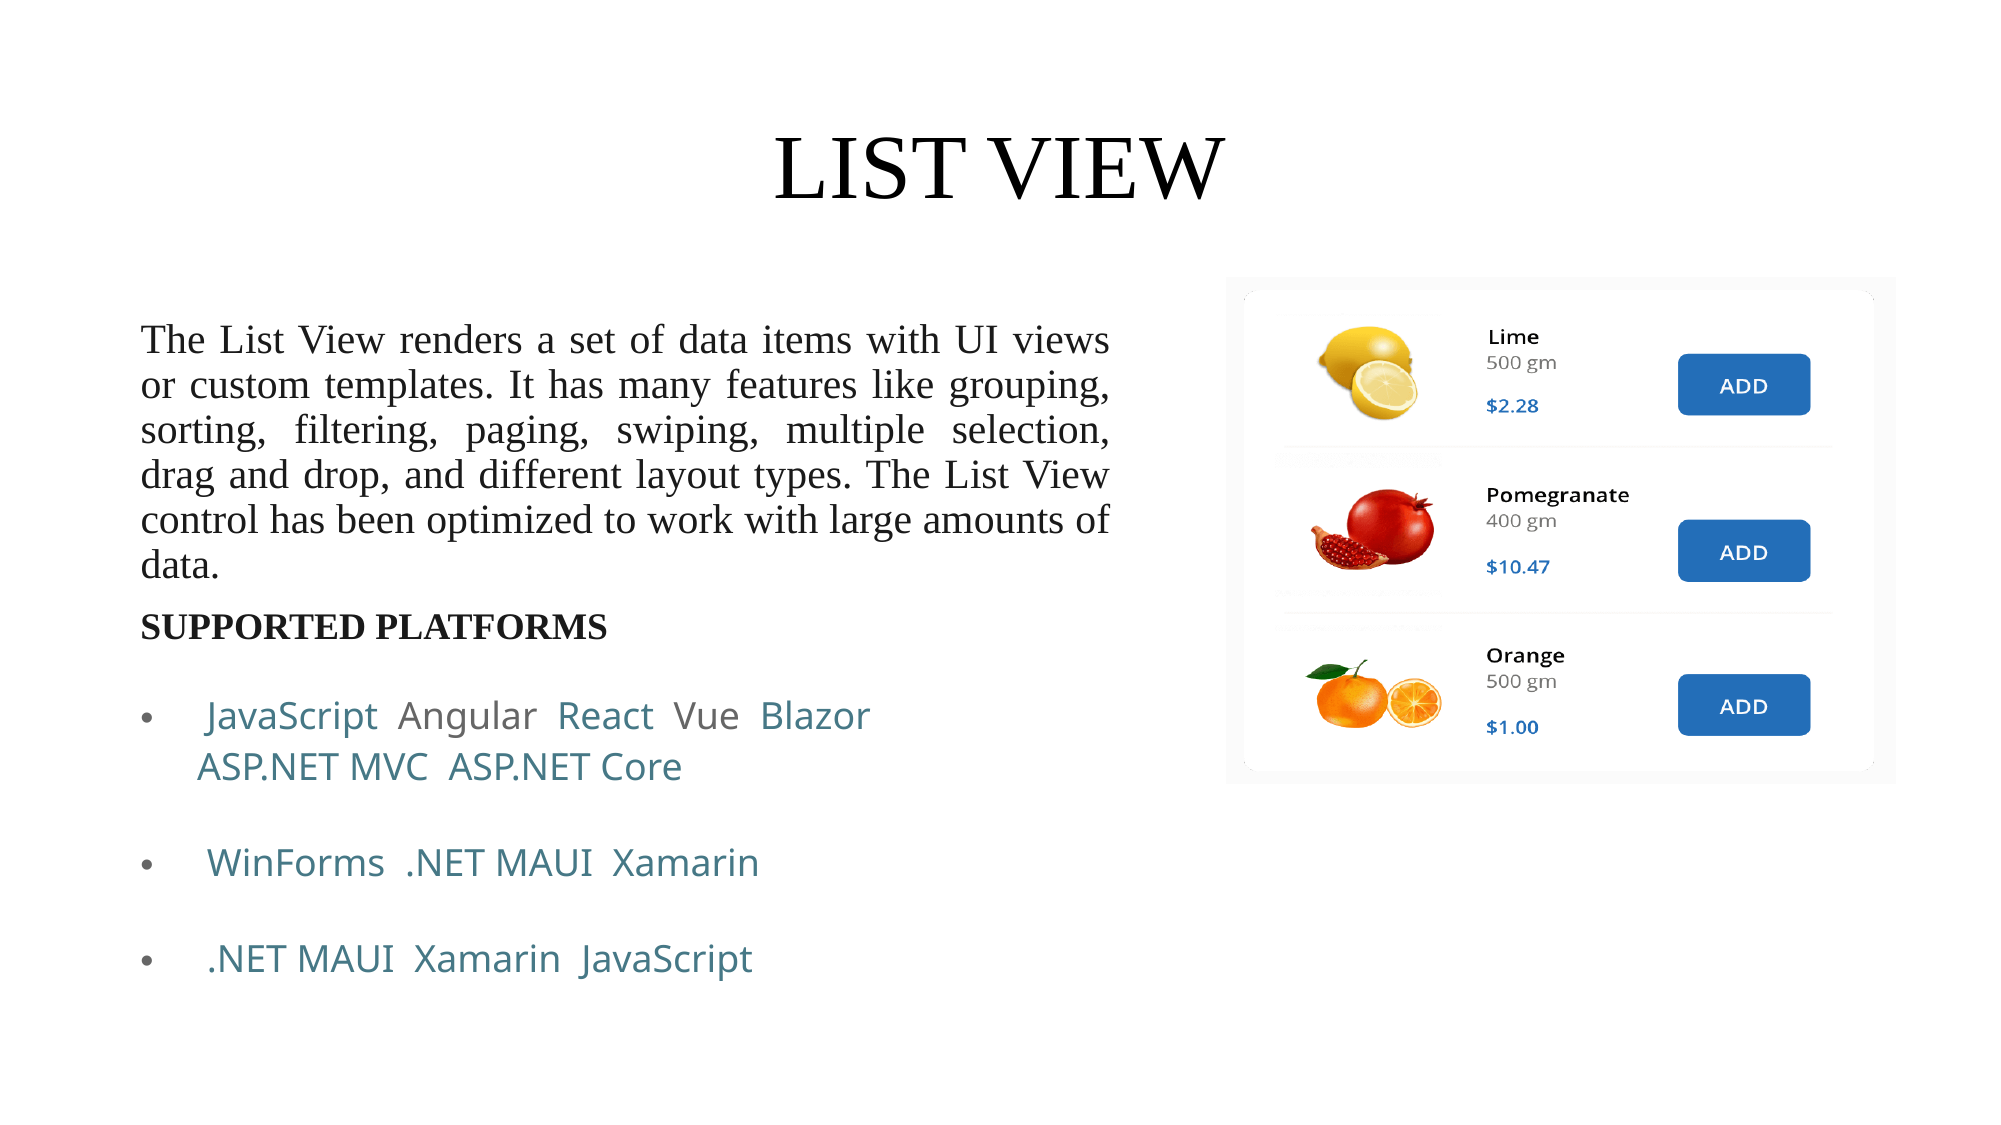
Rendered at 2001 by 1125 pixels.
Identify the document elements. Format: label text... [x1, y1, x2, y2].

picture [1225, 276, 1897, 785]
title LIST VIEW [137, 59, 1863, 278]
text_box SUPPORTED PLATFORMS JavaScript Angular React Vue Blazor ASP.NET MVC ASP.NET Core WinForms .NET MAUI Xamarin .NET MAUI Xamarin JavaScript [125, 594, 1126, 1039]
list The List View renders a set of data items with UI views or custom templates. It has many features like grouping, sorting, filtering, paging, swiping, multiple selection, drag and drop, and different layout types. The List View control has been optimized to work with large amounts of data. [125, 309, 1127, 621]
